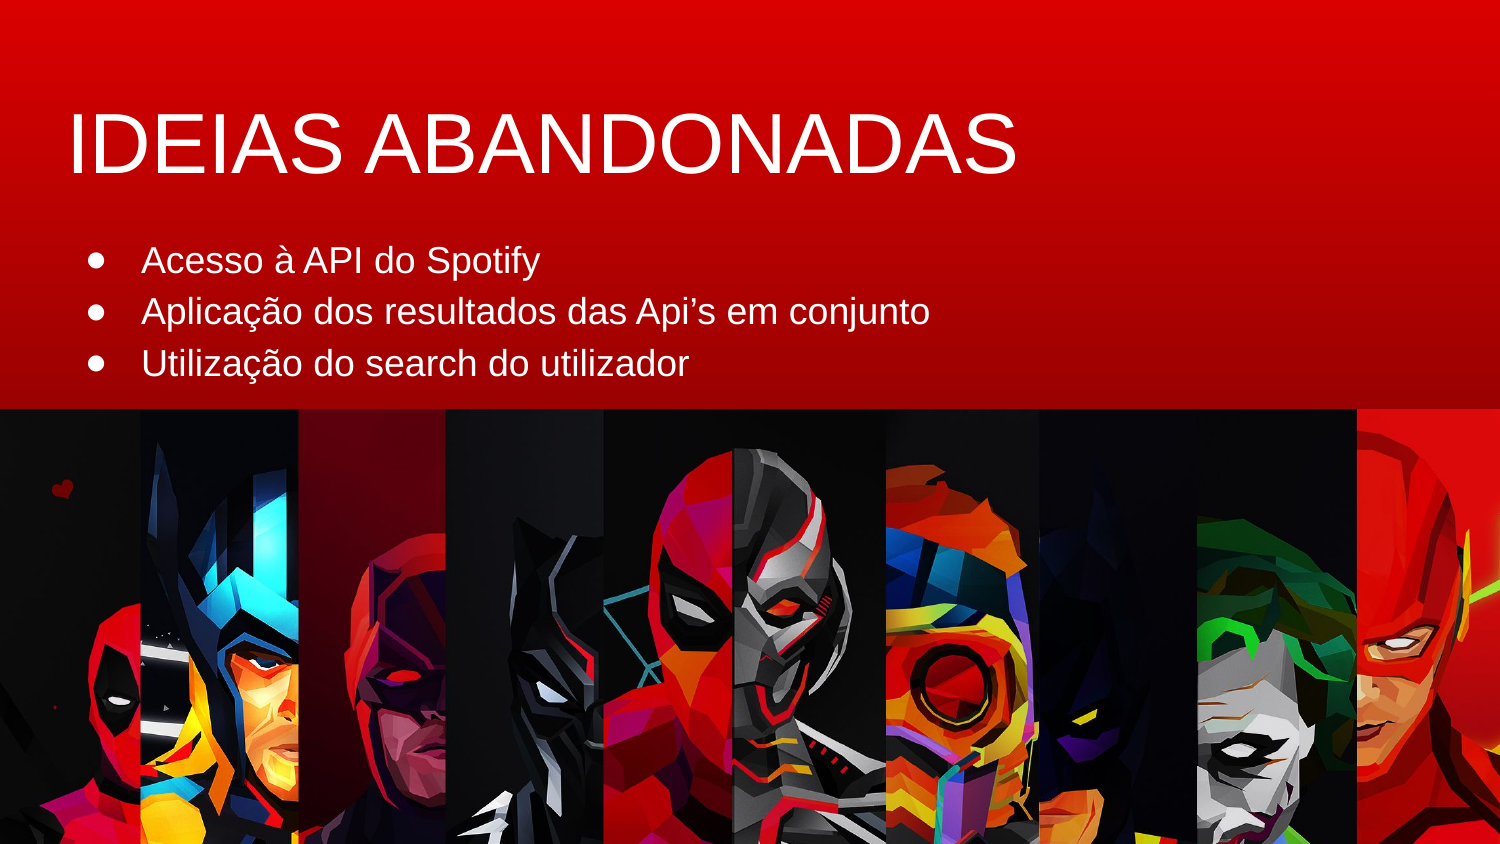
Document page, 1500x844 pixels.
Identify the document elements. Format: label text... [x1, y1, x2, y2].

list Acesso à API do Spotify Aplicação dos resultados das Api’s em conjunto Utilização do search do utilizador [51, 214, 1449, 407]
title IDEIAS ABANDONADAS [51, 72, 1449, 167]
picture [0, 408, 1500, 844]
